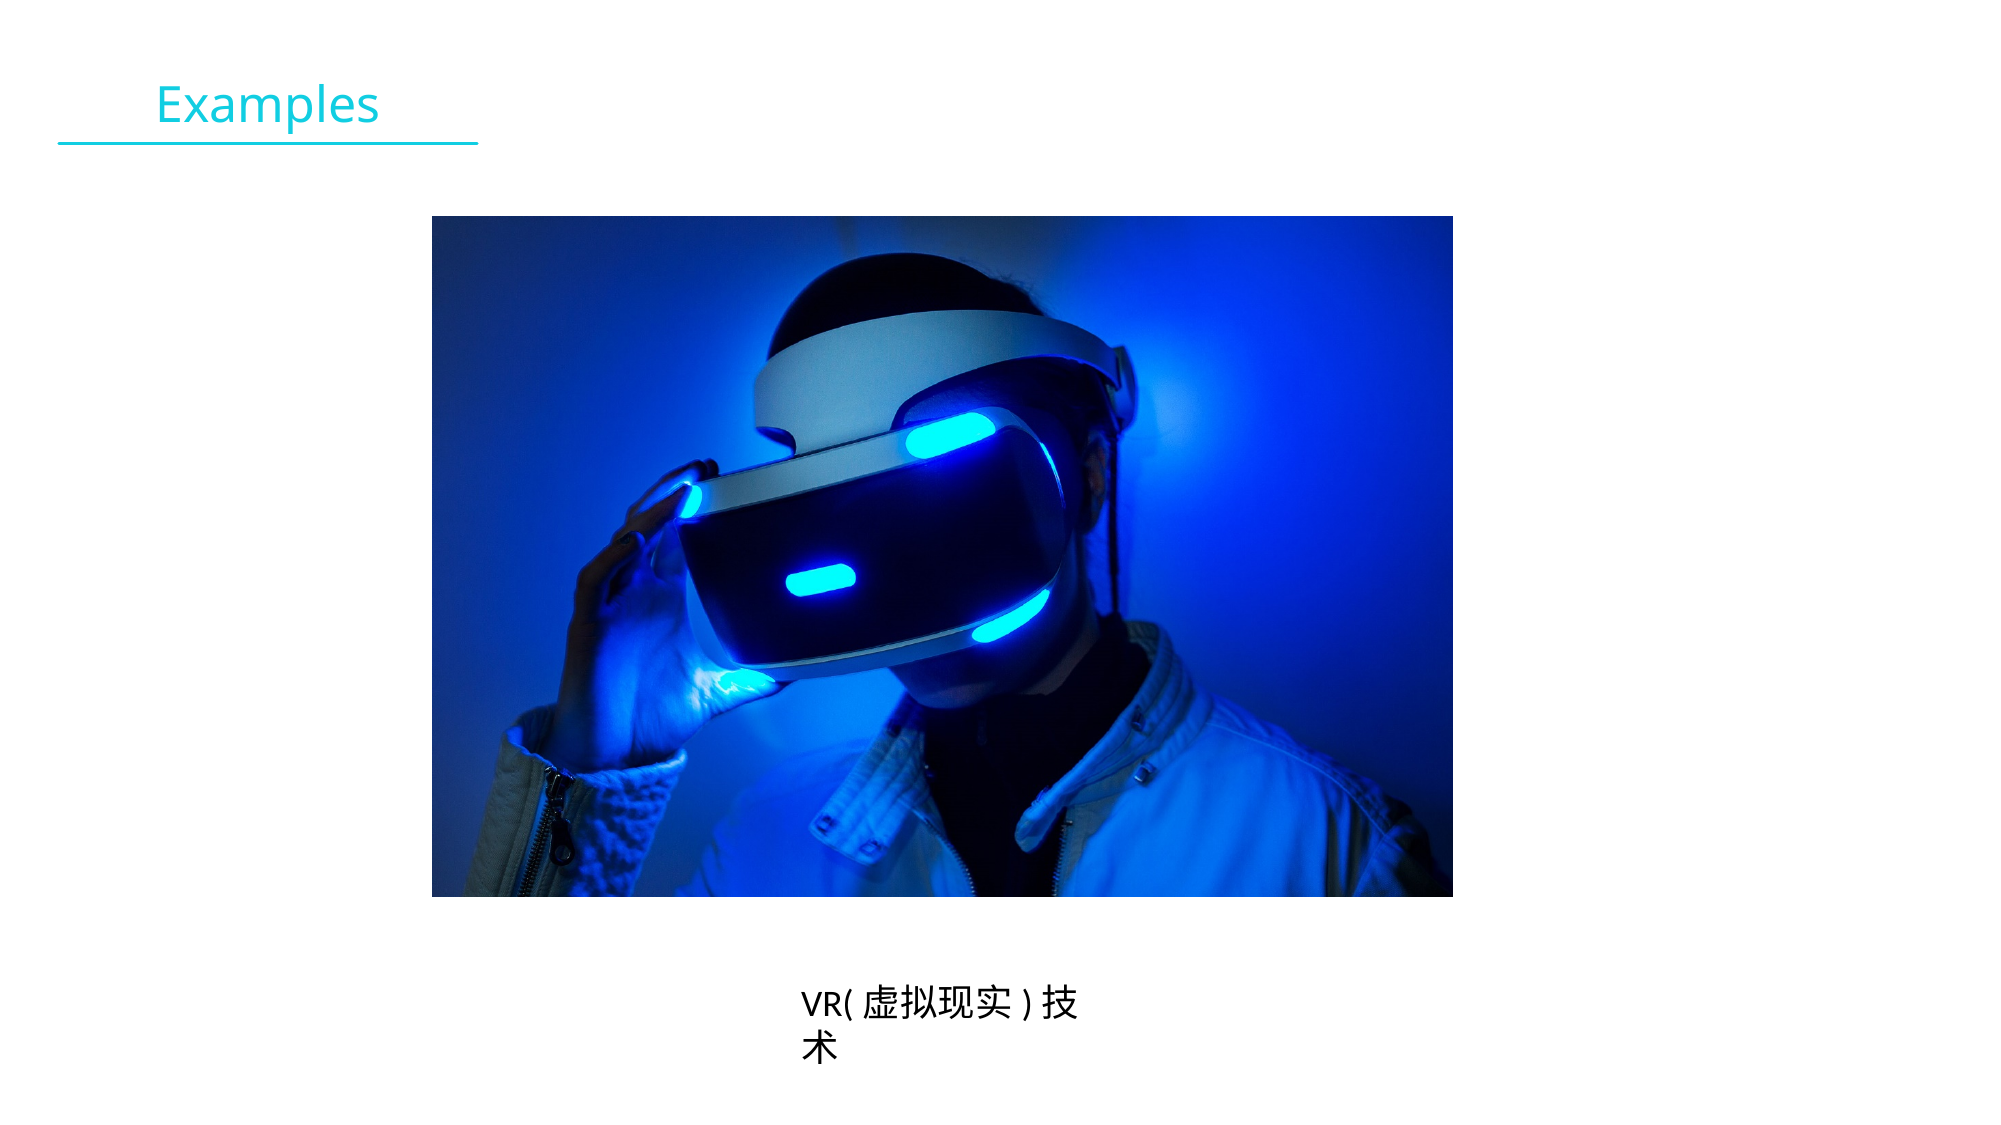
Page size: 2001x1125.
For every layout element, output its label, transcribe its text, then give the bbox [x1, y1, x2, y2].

text_box Examples [0, 65, 787, 141]
picture [432, 216, 1453, 897]
text_box VR(虚拟现实)技术 [786, 971, 1122, 1077]
